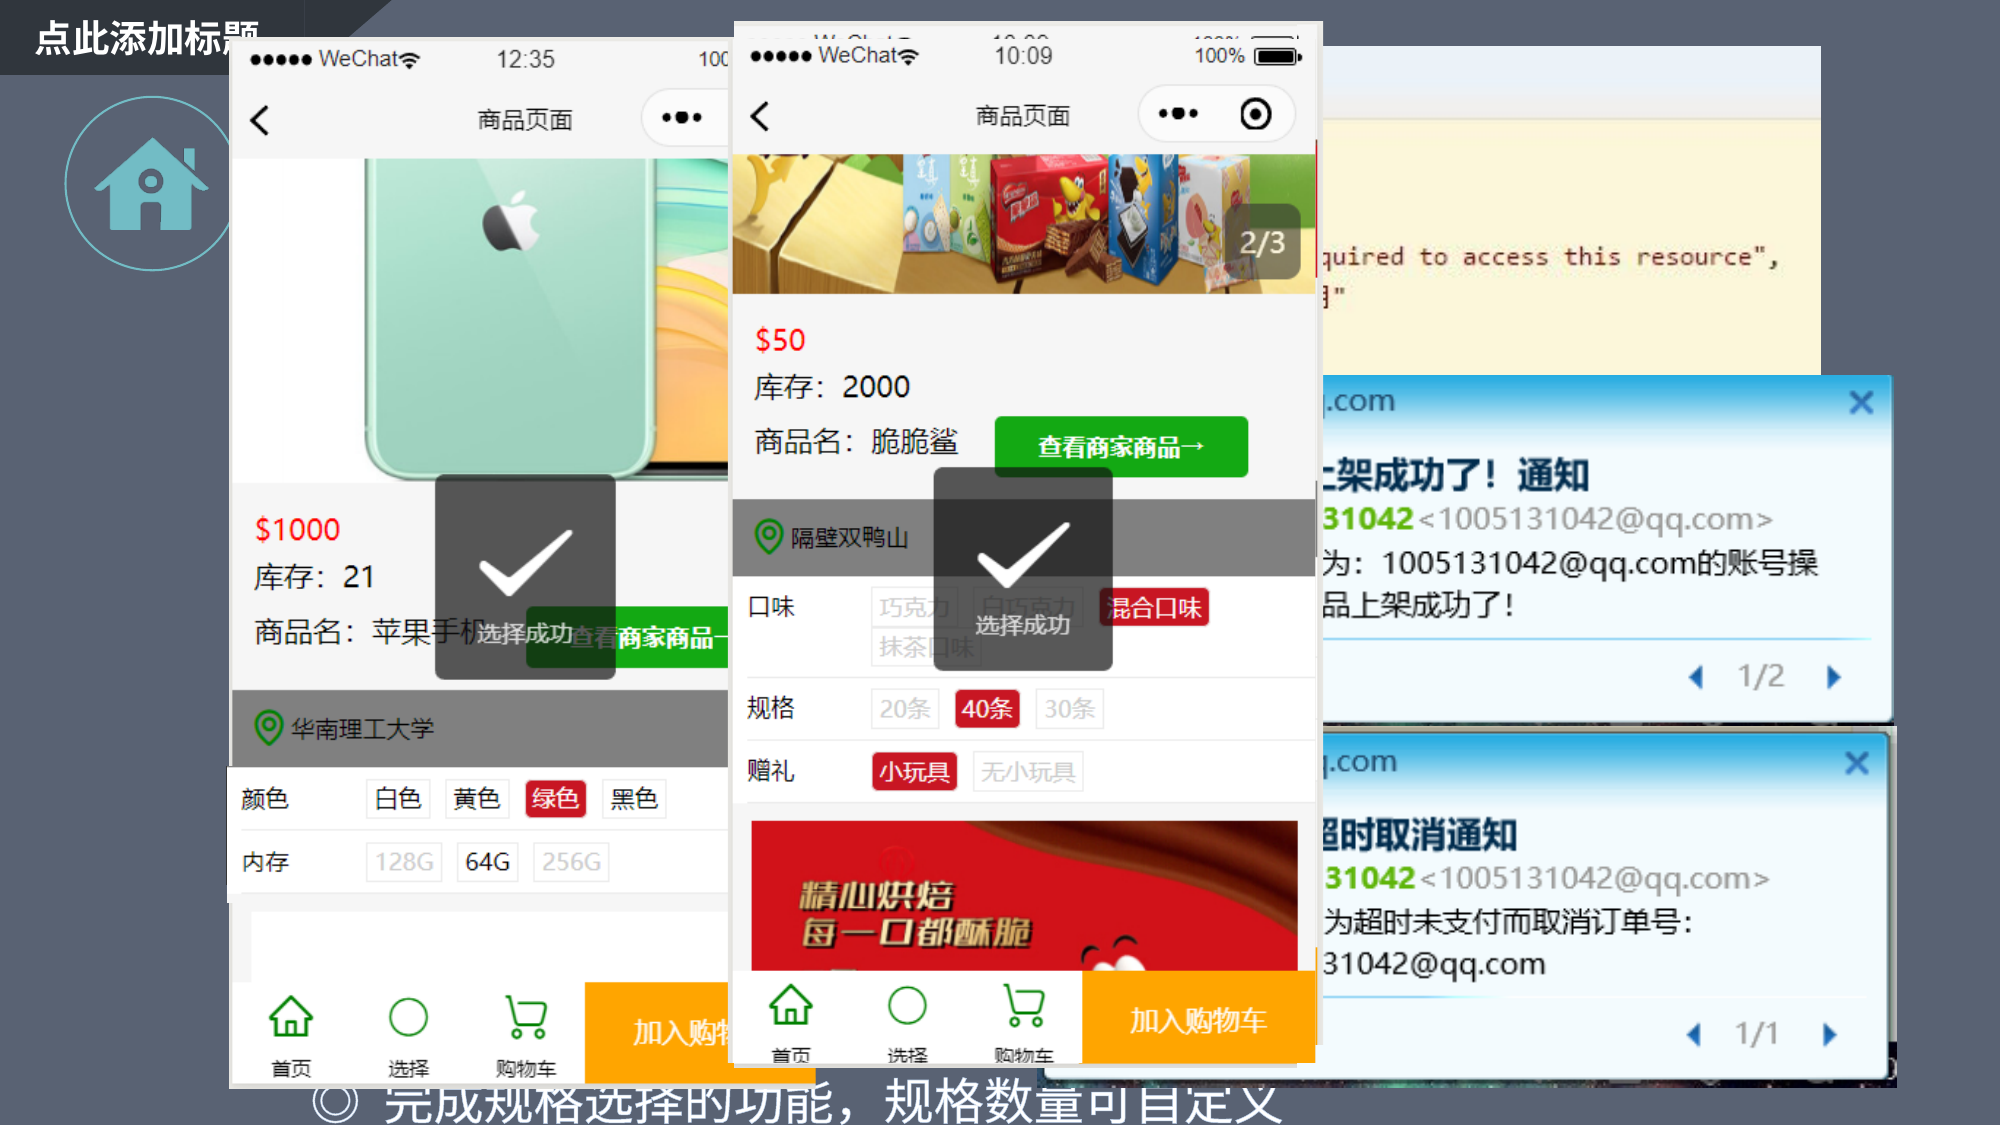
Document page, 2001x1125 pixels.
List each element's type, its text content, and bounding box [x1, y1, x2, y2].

picture [94, 137, 210, 230]
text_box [0, 0, 392, 76]
text_box [65, 96, 223, 271]
picture [226, 21, 1897, 1089]
text_box ◎后端： ◎ 利用Spring security和jwt登录认证和授权，没登录不能用接口 ◎ 用rabbitmq实现超时取消订单、注册，并发邮件通知 ◎ 有二次上架的功能，用户累计购买3000元的商品，就可成为VIP ◎ 导出excel功能，方便分析统计——但是乱码的问题没解决 前端： ◎ 没使用模板，学习技术并开发 ◎ 完成规格选择的功能，规格数量可自定义 ◎ 用了缓存功能，只要不清除缓存，就会保持个人登录状态 [284, 1076, 1785, 1125]
